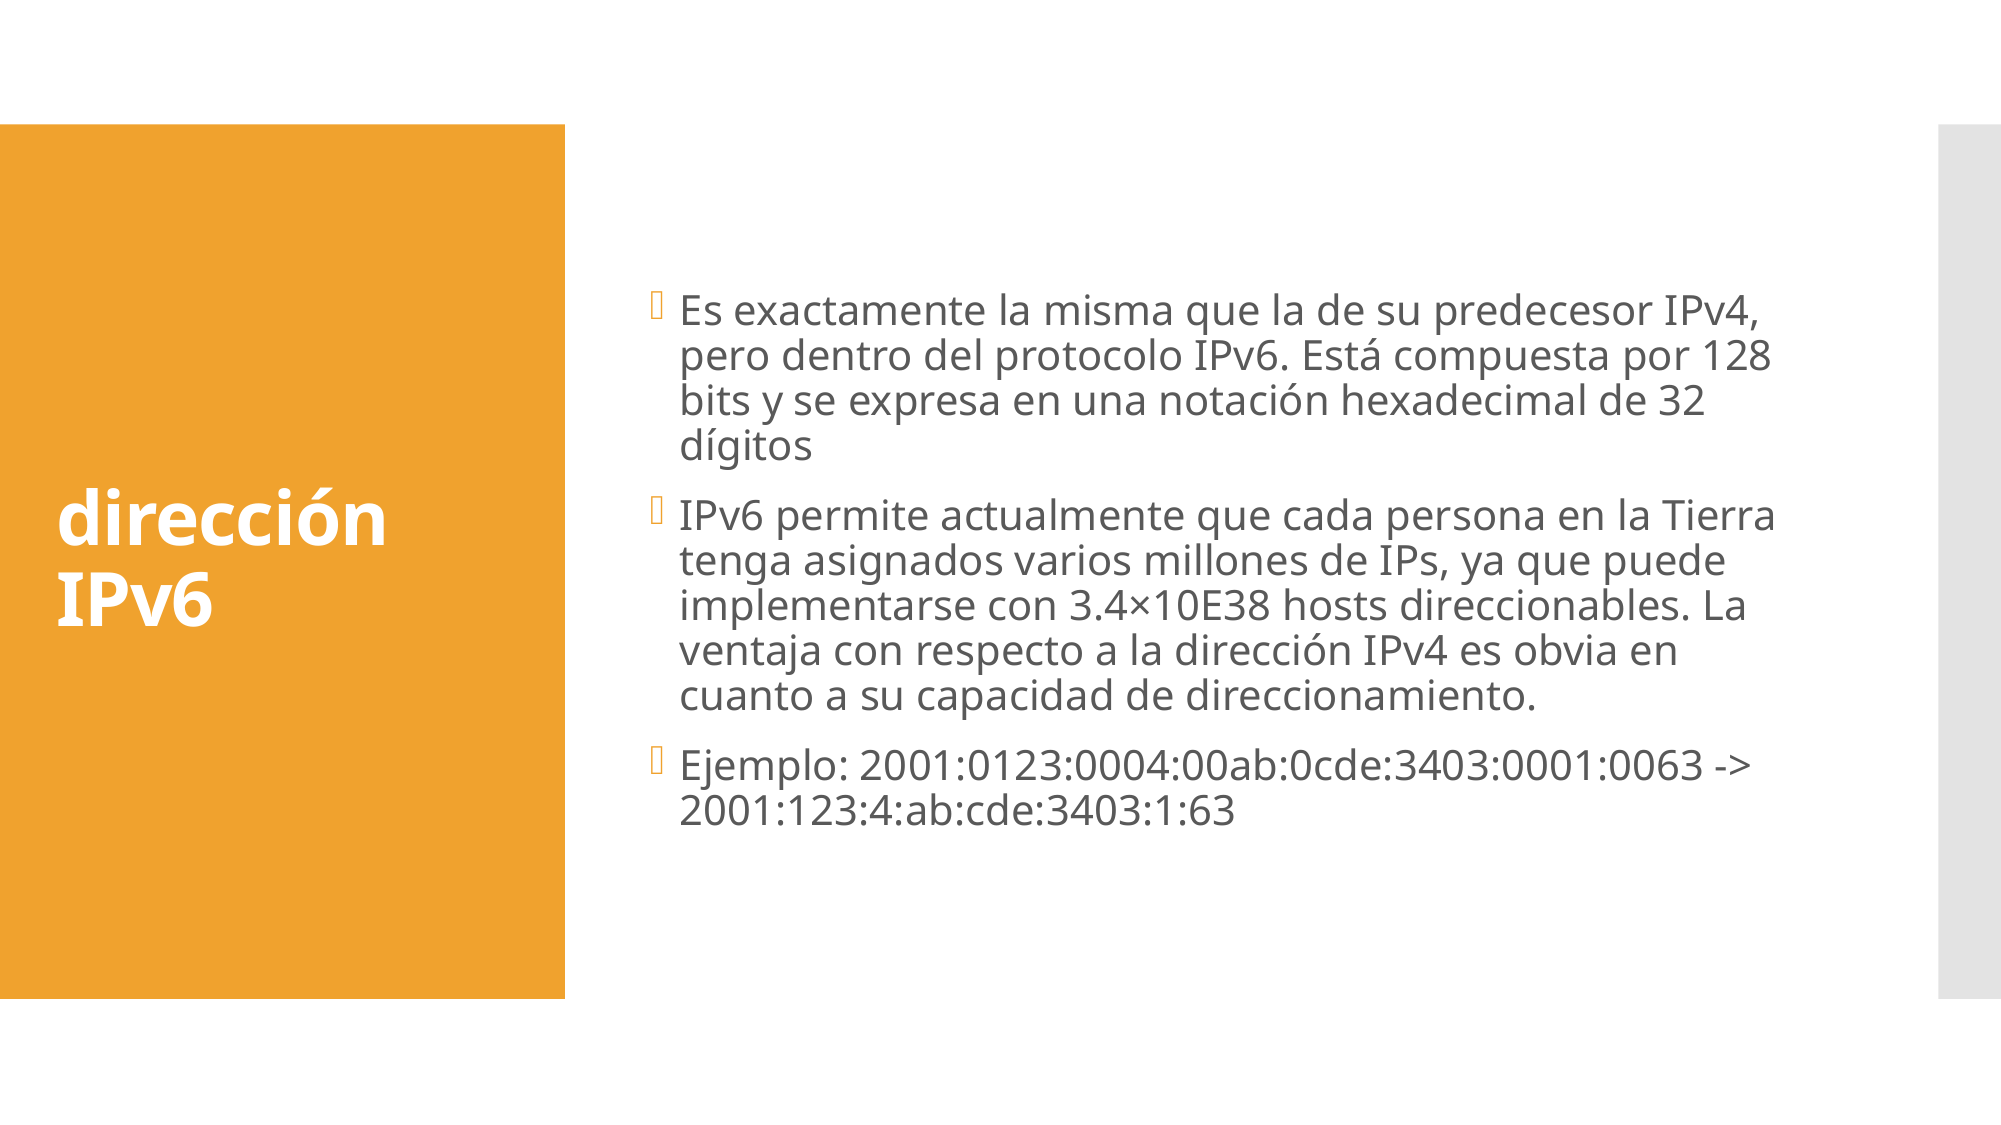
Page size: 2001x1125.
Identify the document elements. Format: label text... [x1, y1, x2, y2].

list Es exactamente la misma que la de su predecesor IPv4, pero dentro del protocolo IPv6. Está compuesta por 128 bits y se expresa en una notación hexadecimal de 32 dígitos IPv6 permite actualmente que cada persona en la Tierra tenga asignados varios millones de IPs, ya que puede implementarse con 3.4×10E38 hosts direccionables. La ventaja con respecto a la dirección IPv4 es obvia en cuanto a su capacidad de direccionamiento. Ejemplo: 2001:0123:0004:00ab:0cde:3403:0001:0063 -> 2001:123:4:ab:cde:3403:1:63 [634, 141, 1835, 982]
title dirección IPv6 [41, 184, 525, 940]
